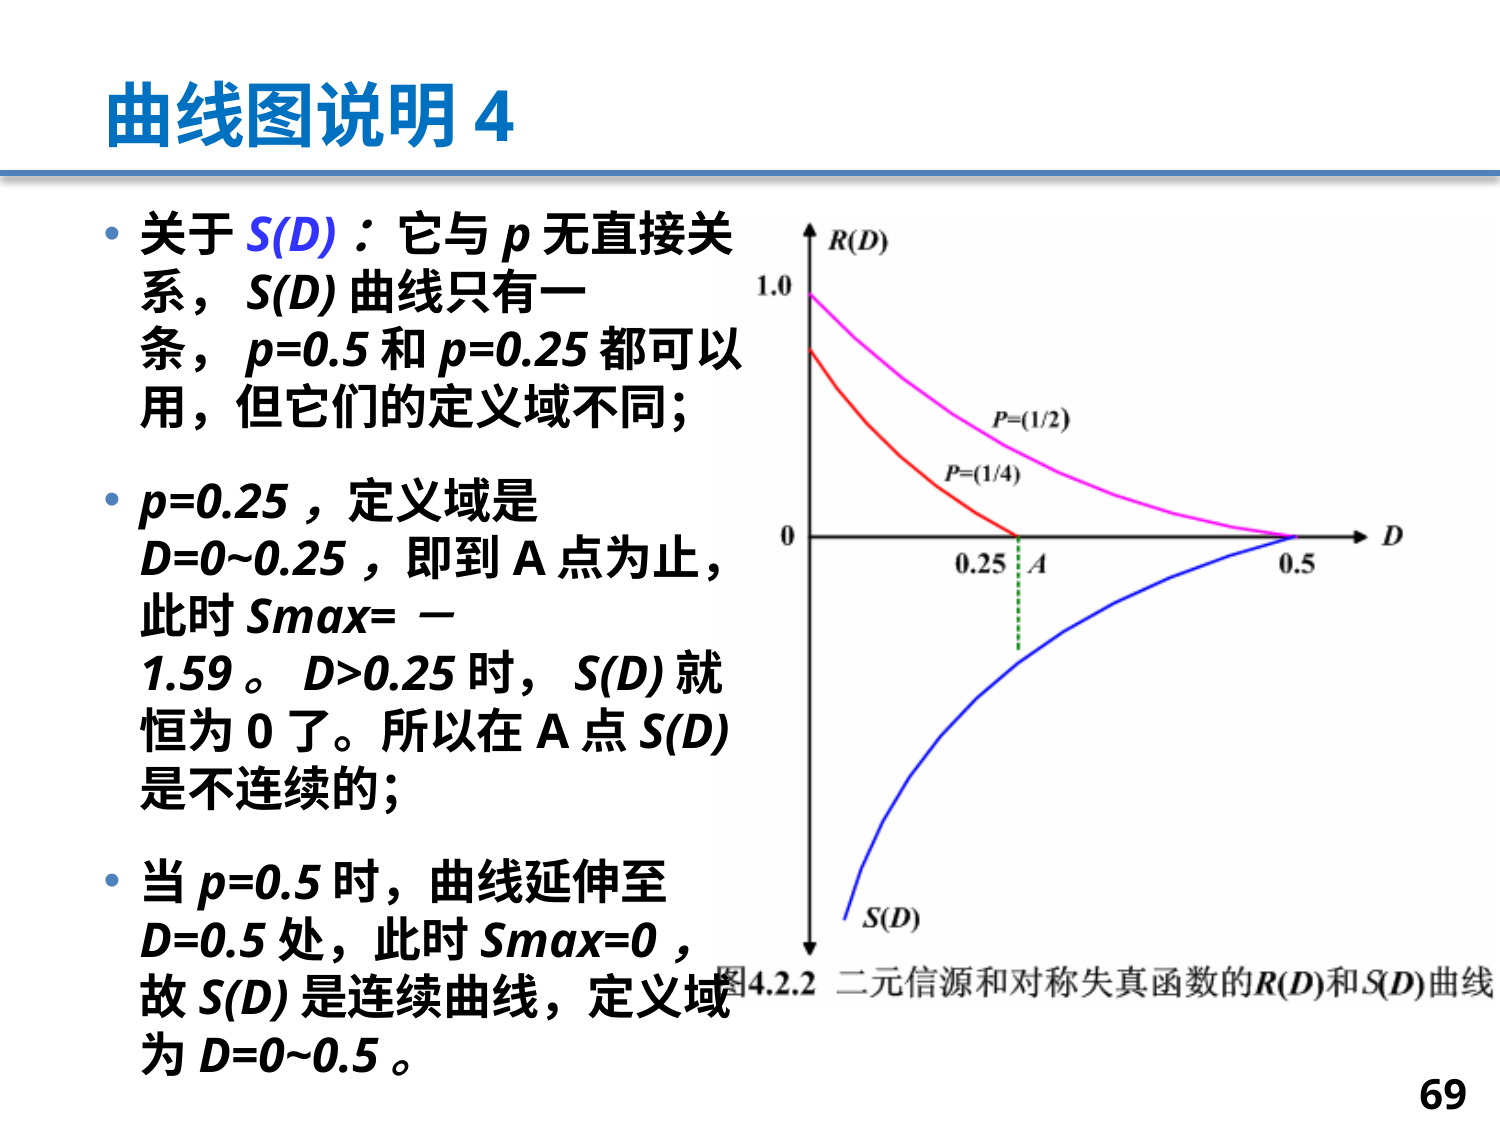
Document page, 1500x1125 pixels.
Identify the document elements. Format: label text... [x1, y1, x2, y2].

list 关于S(D)：它与p无直接关系，S(D)曲线只有一条，p=0.5和p=0.25都可以用，但它们的定义域不同； p=0.25，定义域是D=0~0.25，即到A点为止，此时Smax=－1.59。D>0.25时，S(D)就恒为0了。所以在A点S(D)是不连续的； 当p=0.5时，曲线延伸至D=0.5处，此时Smax=0，故S(D)是连续曲线，定义域为D=0~0.5。 [88, 196, 762, 1094]
slide_number 69 [1379, 1075, 1483, 1118]
title 曲线图说明4 [88, 30, 1412, 164]
picture [714, 219, 1495, 1006]
